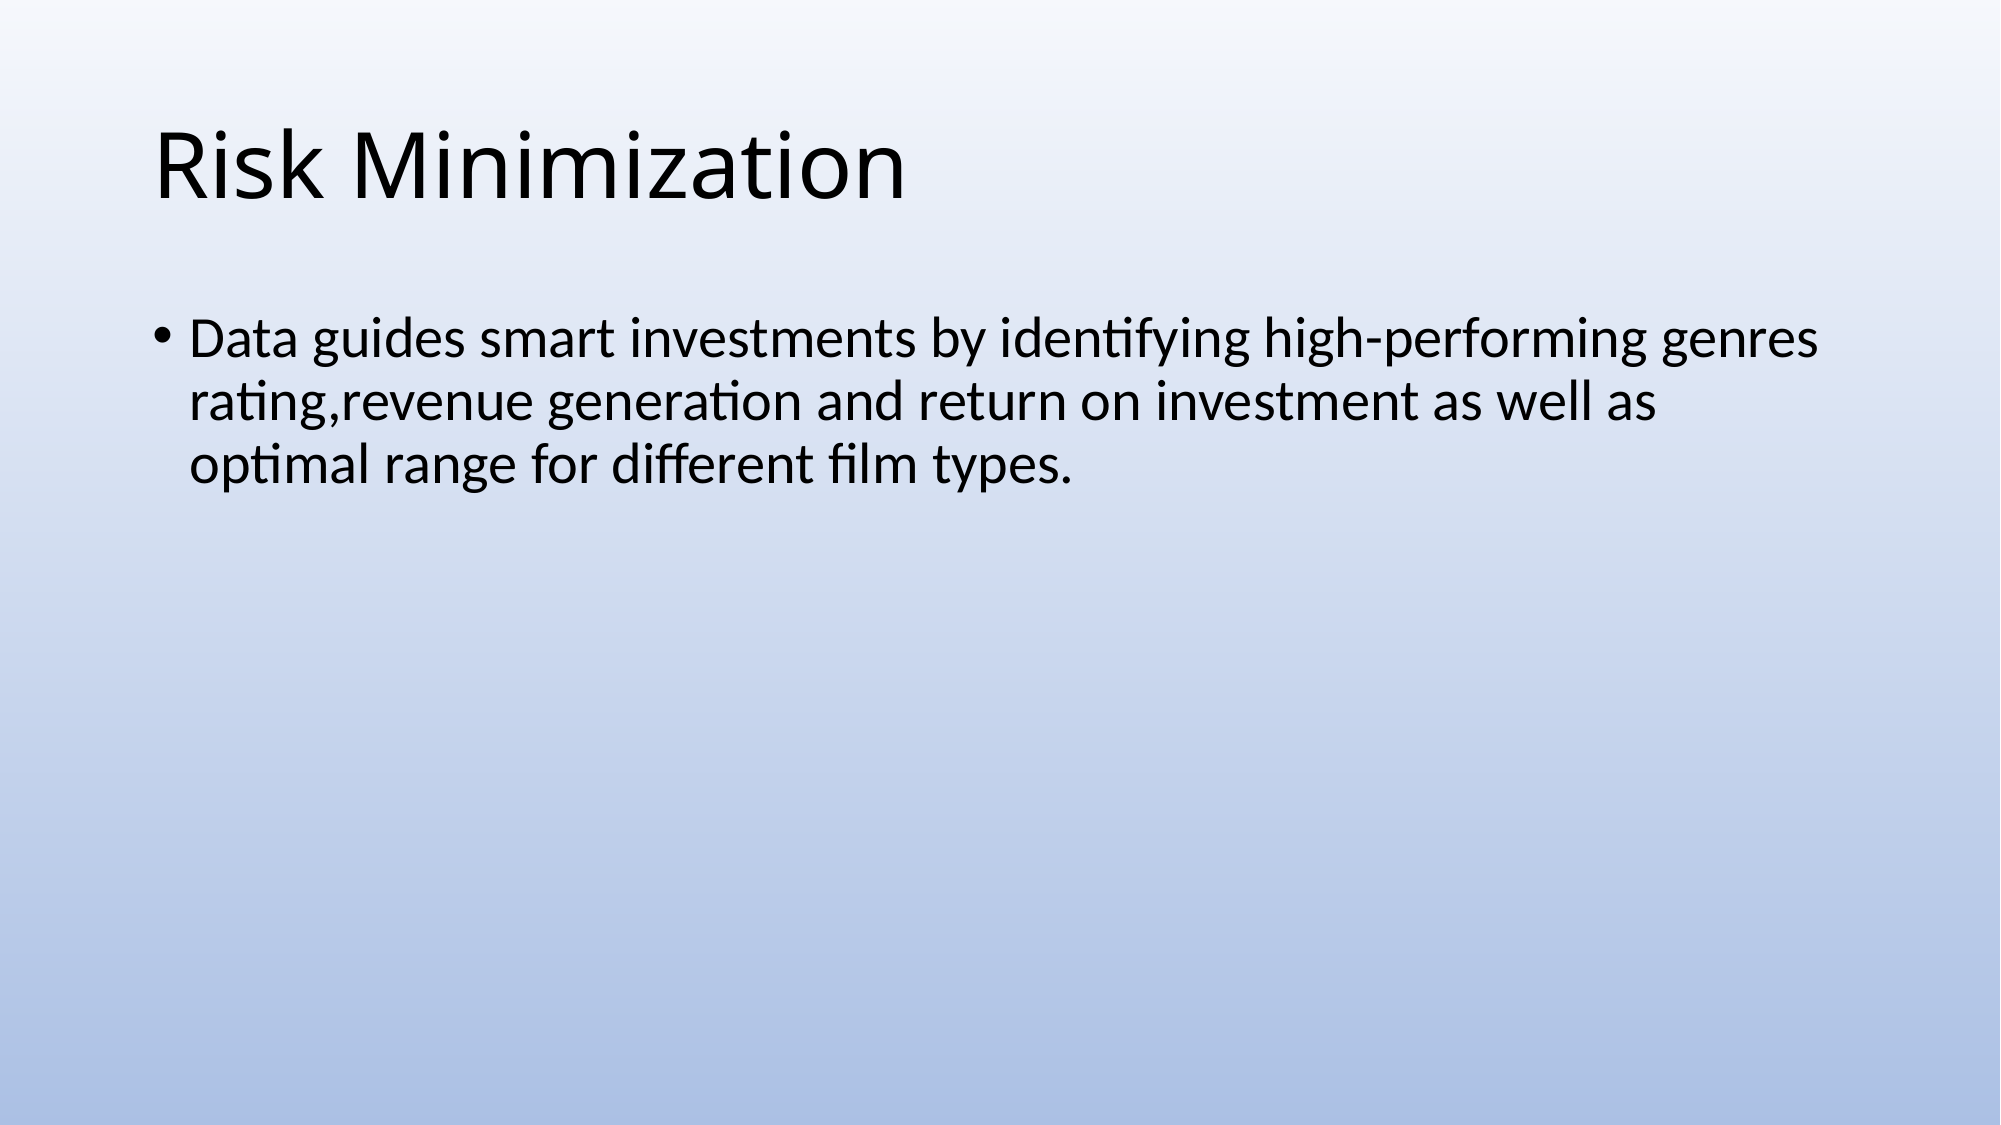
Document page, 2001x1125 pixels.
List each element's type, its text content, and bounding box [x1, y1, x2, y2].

title Risk Minimization [137, 59, 1863, 278]
list Data guides smart investments by identifying high-performing genres rating,revenue generation and return on investment as well as optimal range for different film types. [137, 299, 1863, 1014]
